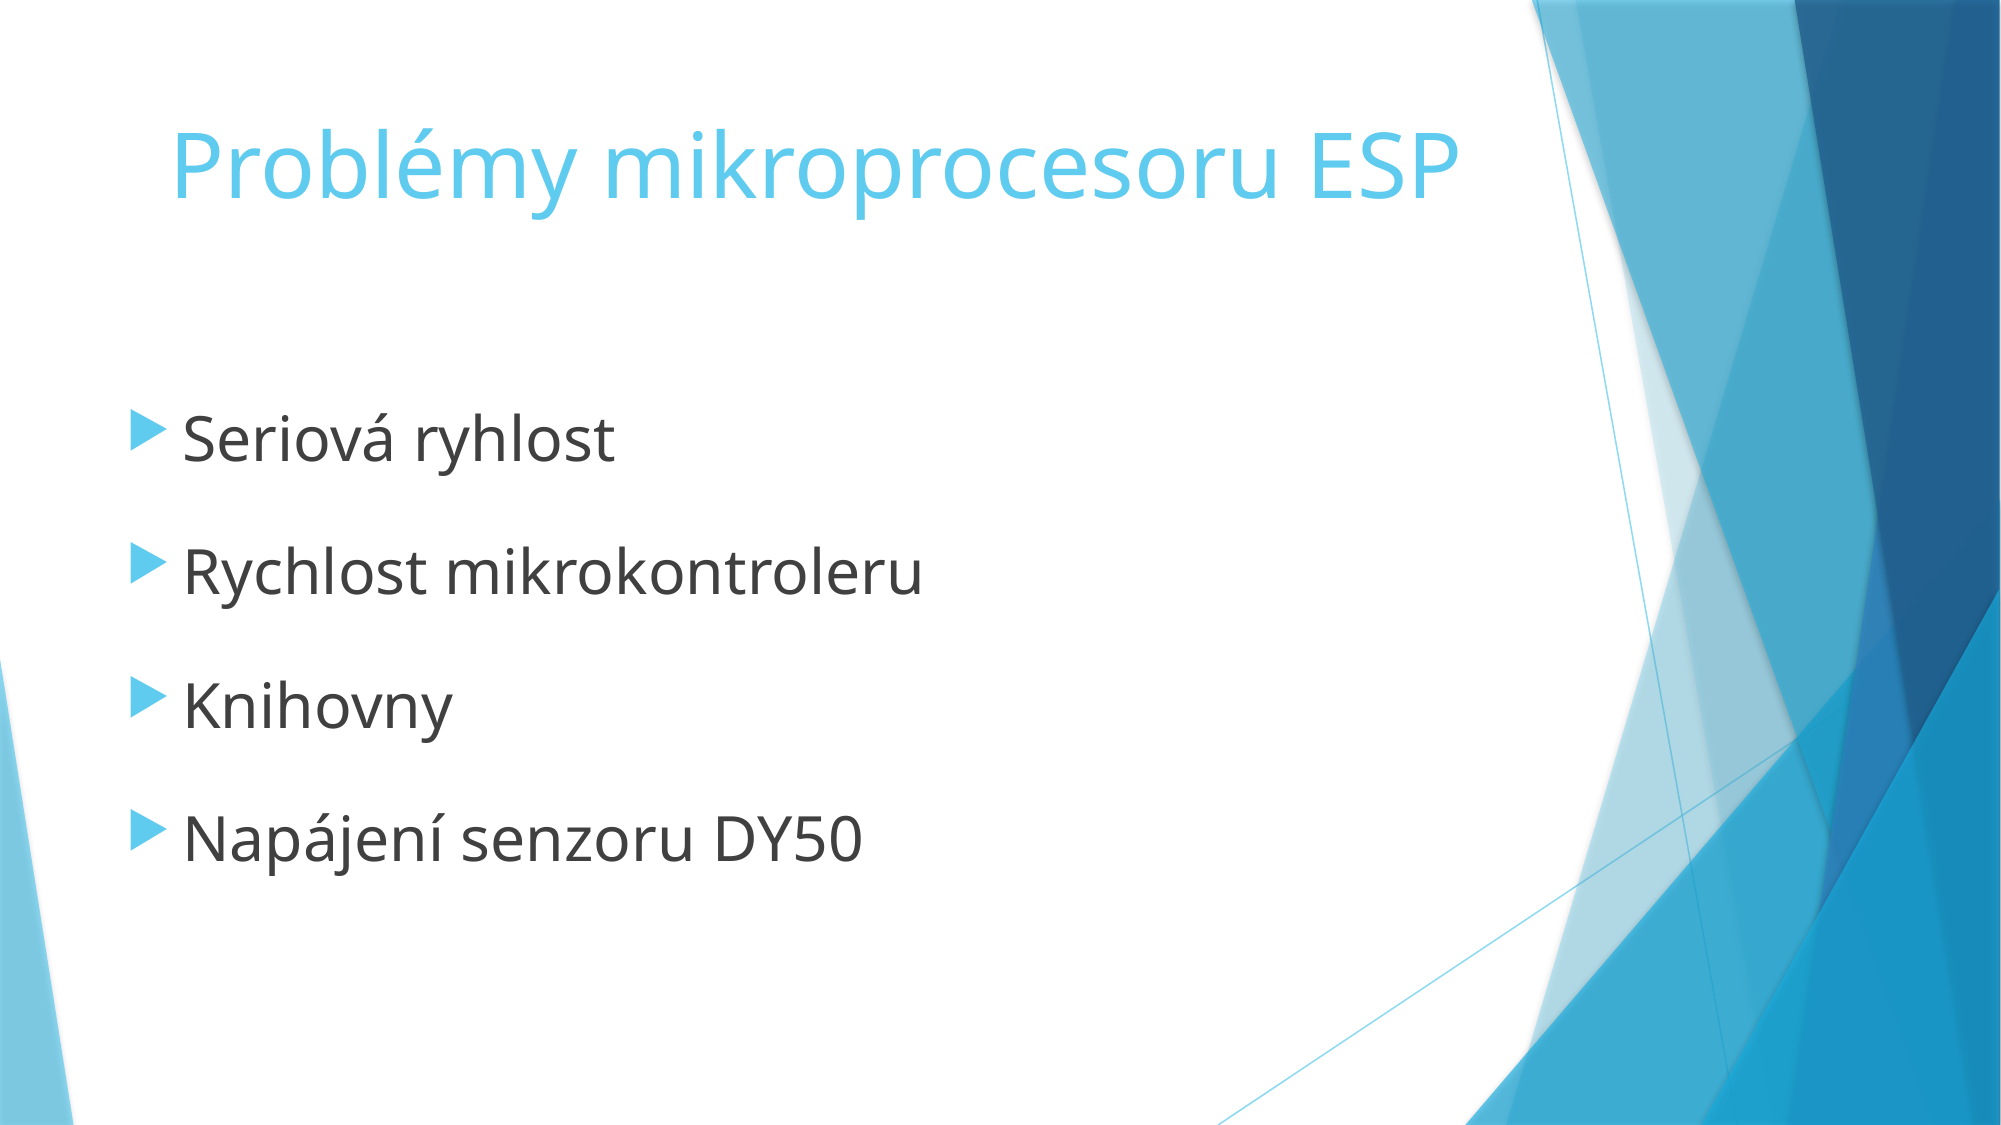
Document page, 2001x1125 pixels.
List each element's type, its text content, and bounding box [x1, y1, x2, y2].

list Seriová ryhlost Rychlost mikrokontroleru Knihovny Napájení senzoru DY50 [111, 354, 1522, 992]
title Problémy mikroprocesoru ESP [111, 99, 1522, 317]
